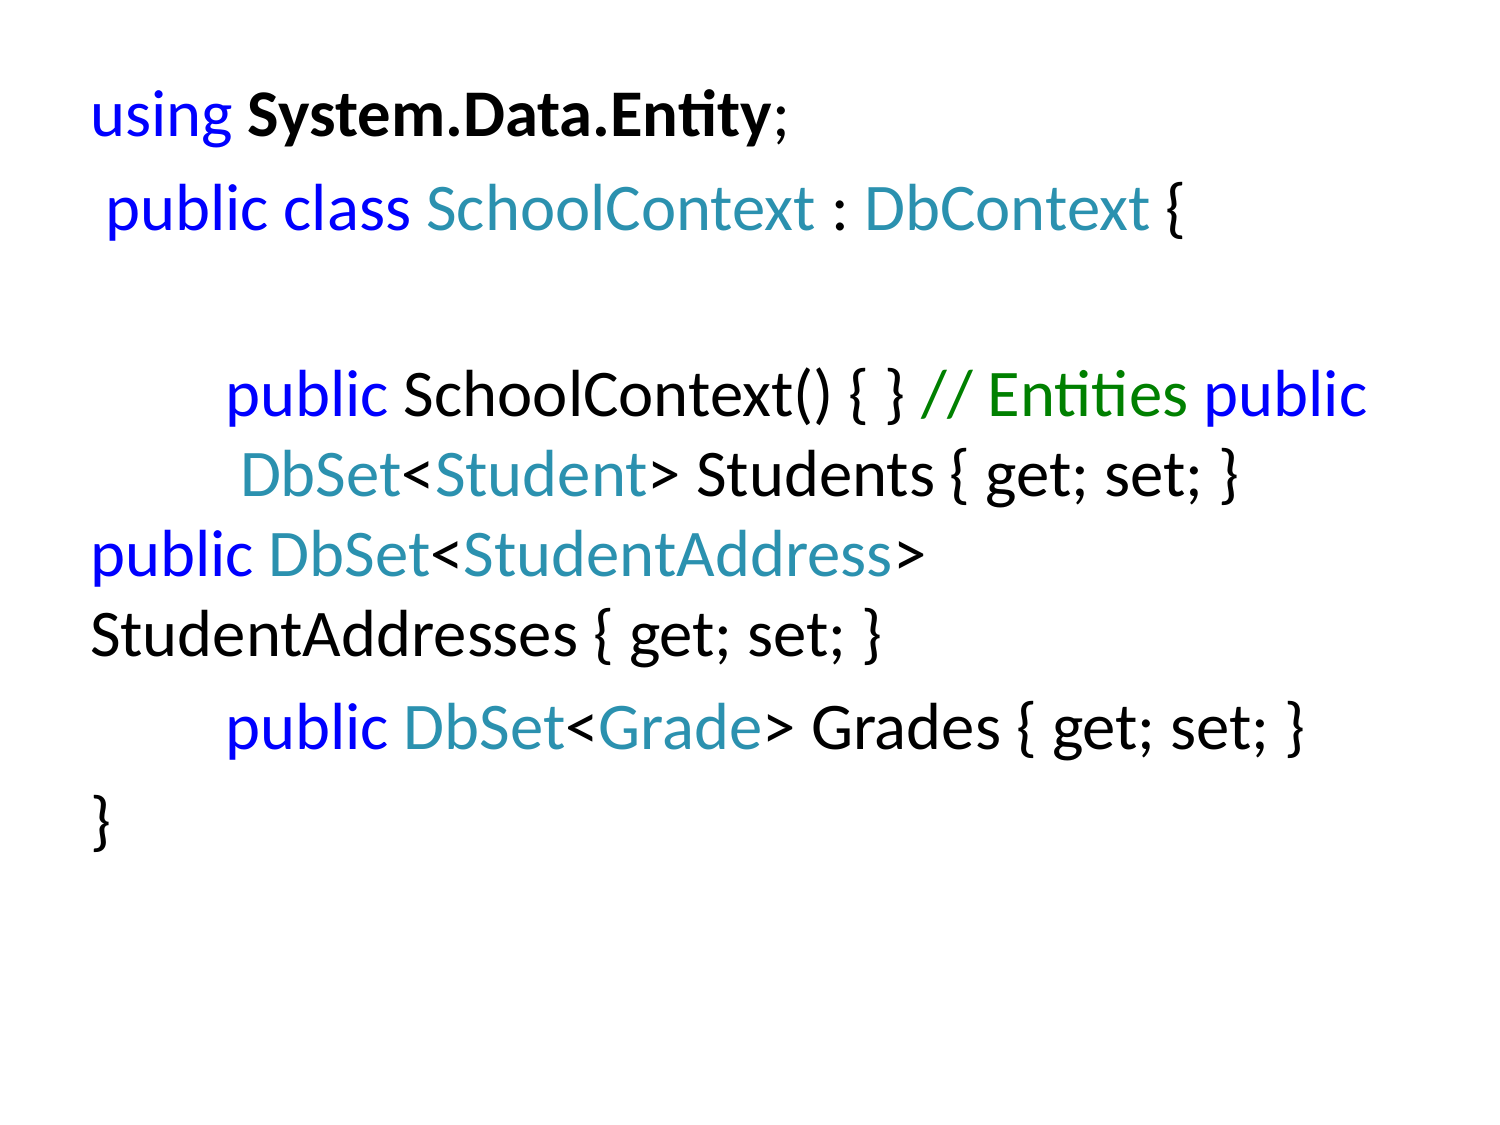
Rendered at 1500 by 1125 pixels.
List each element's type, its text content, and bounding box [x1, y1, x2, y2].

list using System.Data.Entity; public class SchoolContext : DbContext { public SchoolContext() { } // Entities public DbSet<Student> Students { get; set; } public DbSet<StudentAddress> StudentAddresses { get; set; } public DbSet<Grade> Grades { get; set; } } [75, 62, 1425, 1005]
